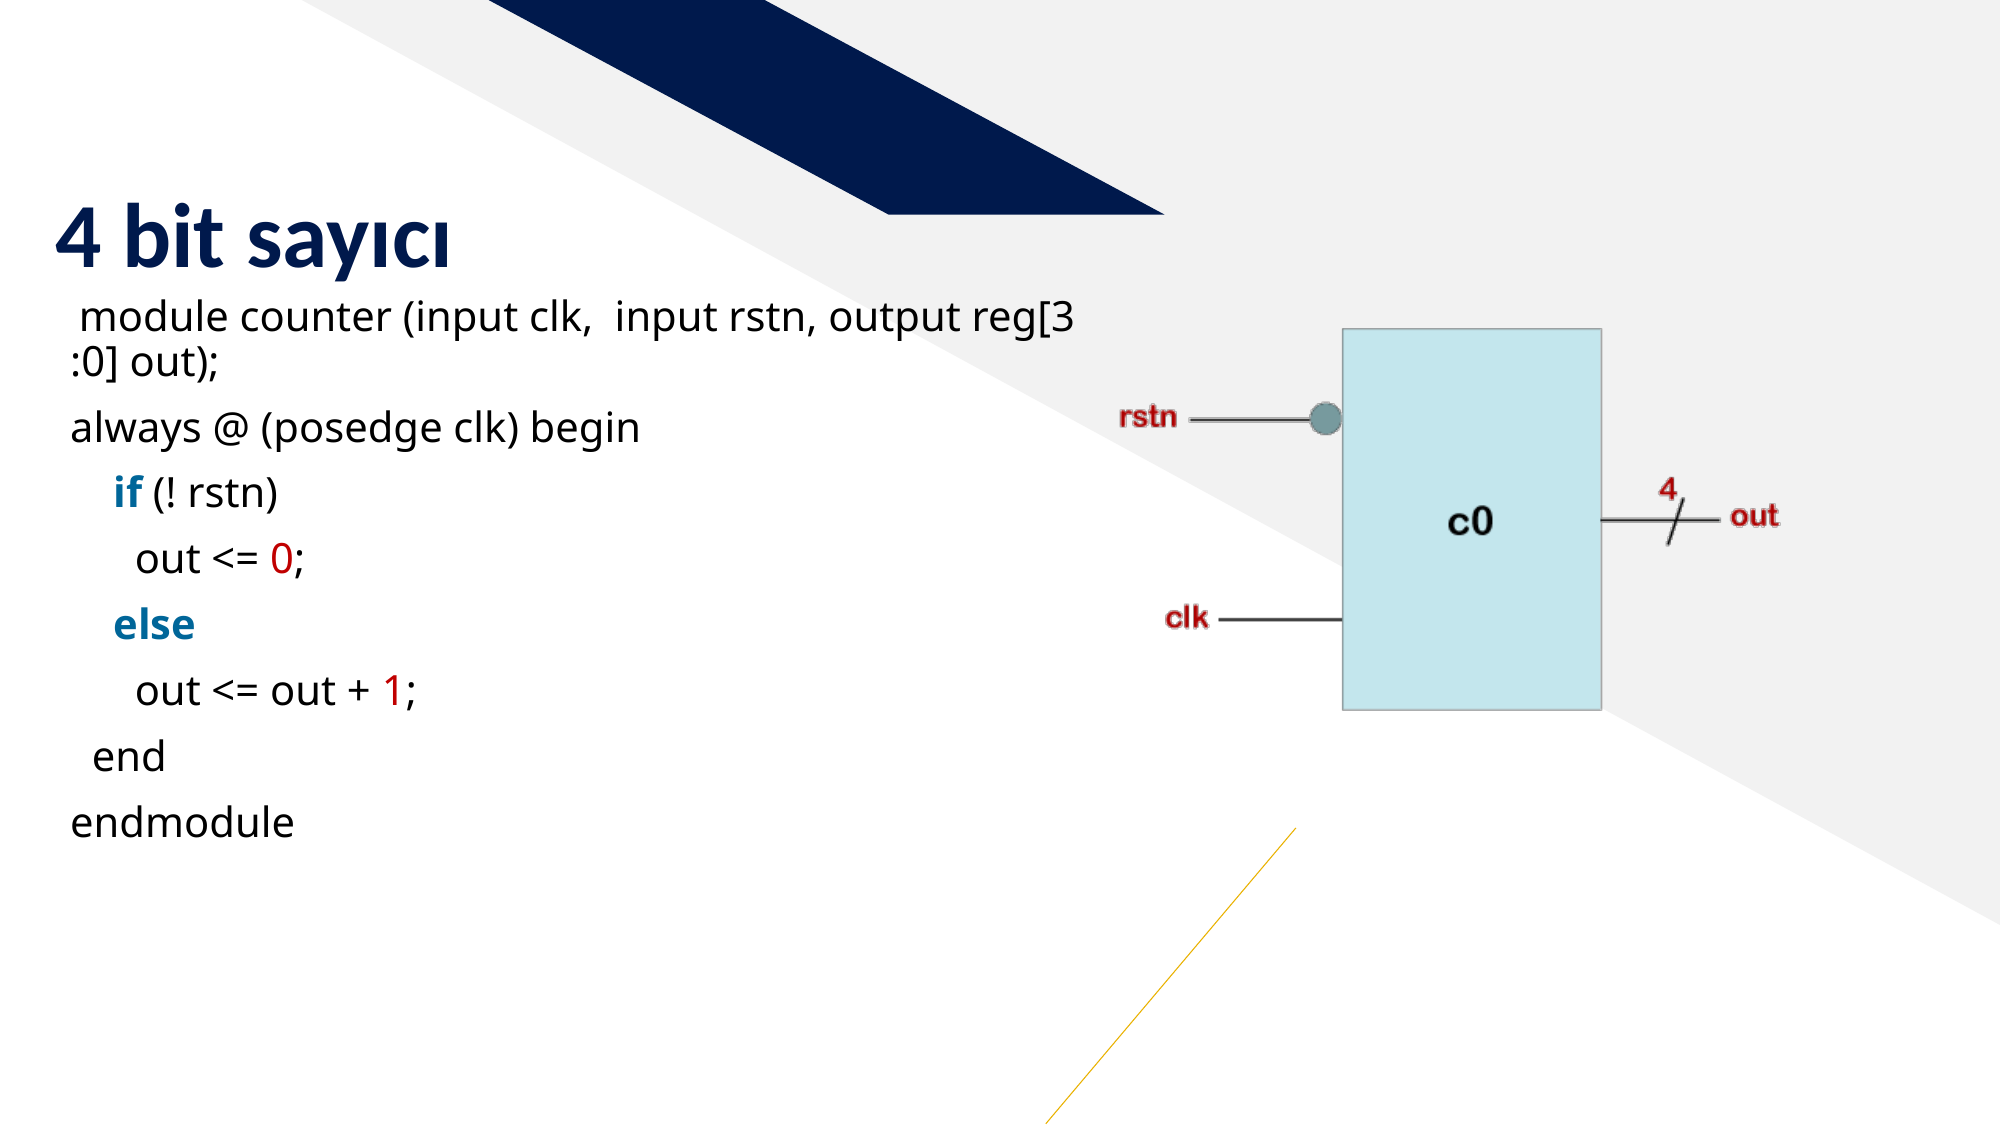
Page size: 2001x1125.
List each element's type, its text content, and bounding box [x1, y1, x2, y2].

list module counter (input clk, input rstn, output reg[3:0] out); always @ (posedge clk) begin if (! rstn) out <= 0; else out <= out + 1; end endmodule [55, 287, 1101, 1065]
title 4 bit sayıcı [40, 88, 1367, 288]
picture [1100, 313, 1804, 728]
